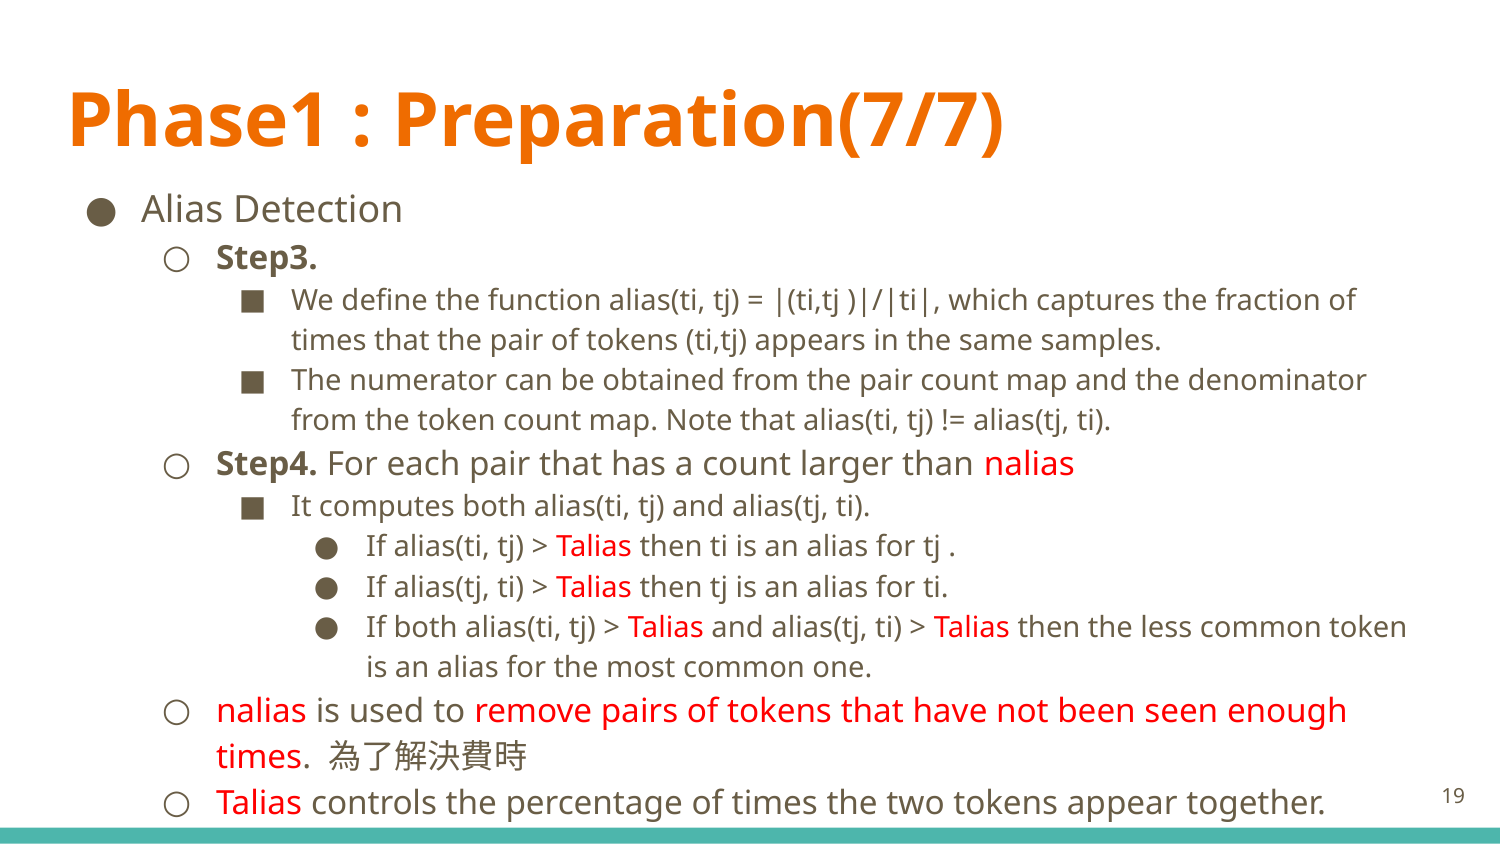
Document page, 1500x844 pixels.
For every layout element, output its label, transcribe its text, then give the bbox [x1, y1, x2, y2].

title Phase1 : Preparation(7/7) [51, 56, 1449, 163]
slide_number 19 [1389, 764, 1480, 830]
list Alias Detection Step3. We define the function alias(ti, tj) = |(ti,tj )|/|ti|, which captures the fraction of times that the pair of tokens (ti,tj) appears in the same samples. The numerator can be obtained from the pair count map and the denominator from the token count map. Note that alias(ti, tj) != alias(tj, ti). Step4. For each pair that has a count larger than nalias It computes both alias(ti, tj) and alias(tj, ti). If alias(ti, tj) > Talias then ti is an alias for tj . If alias(tj, ti) > Talias then tj is an alias for ti. If both alias(ti, tj) > Talias and alias(tj, ti) > Talias then the less common token is an alias for the most common one. nalias is used to remove pairs of tokens that have not been seen enough times. 為了解決費時 Talias controls the percentage of times the two tokens appear together. [51, 163, 1449, 812]
